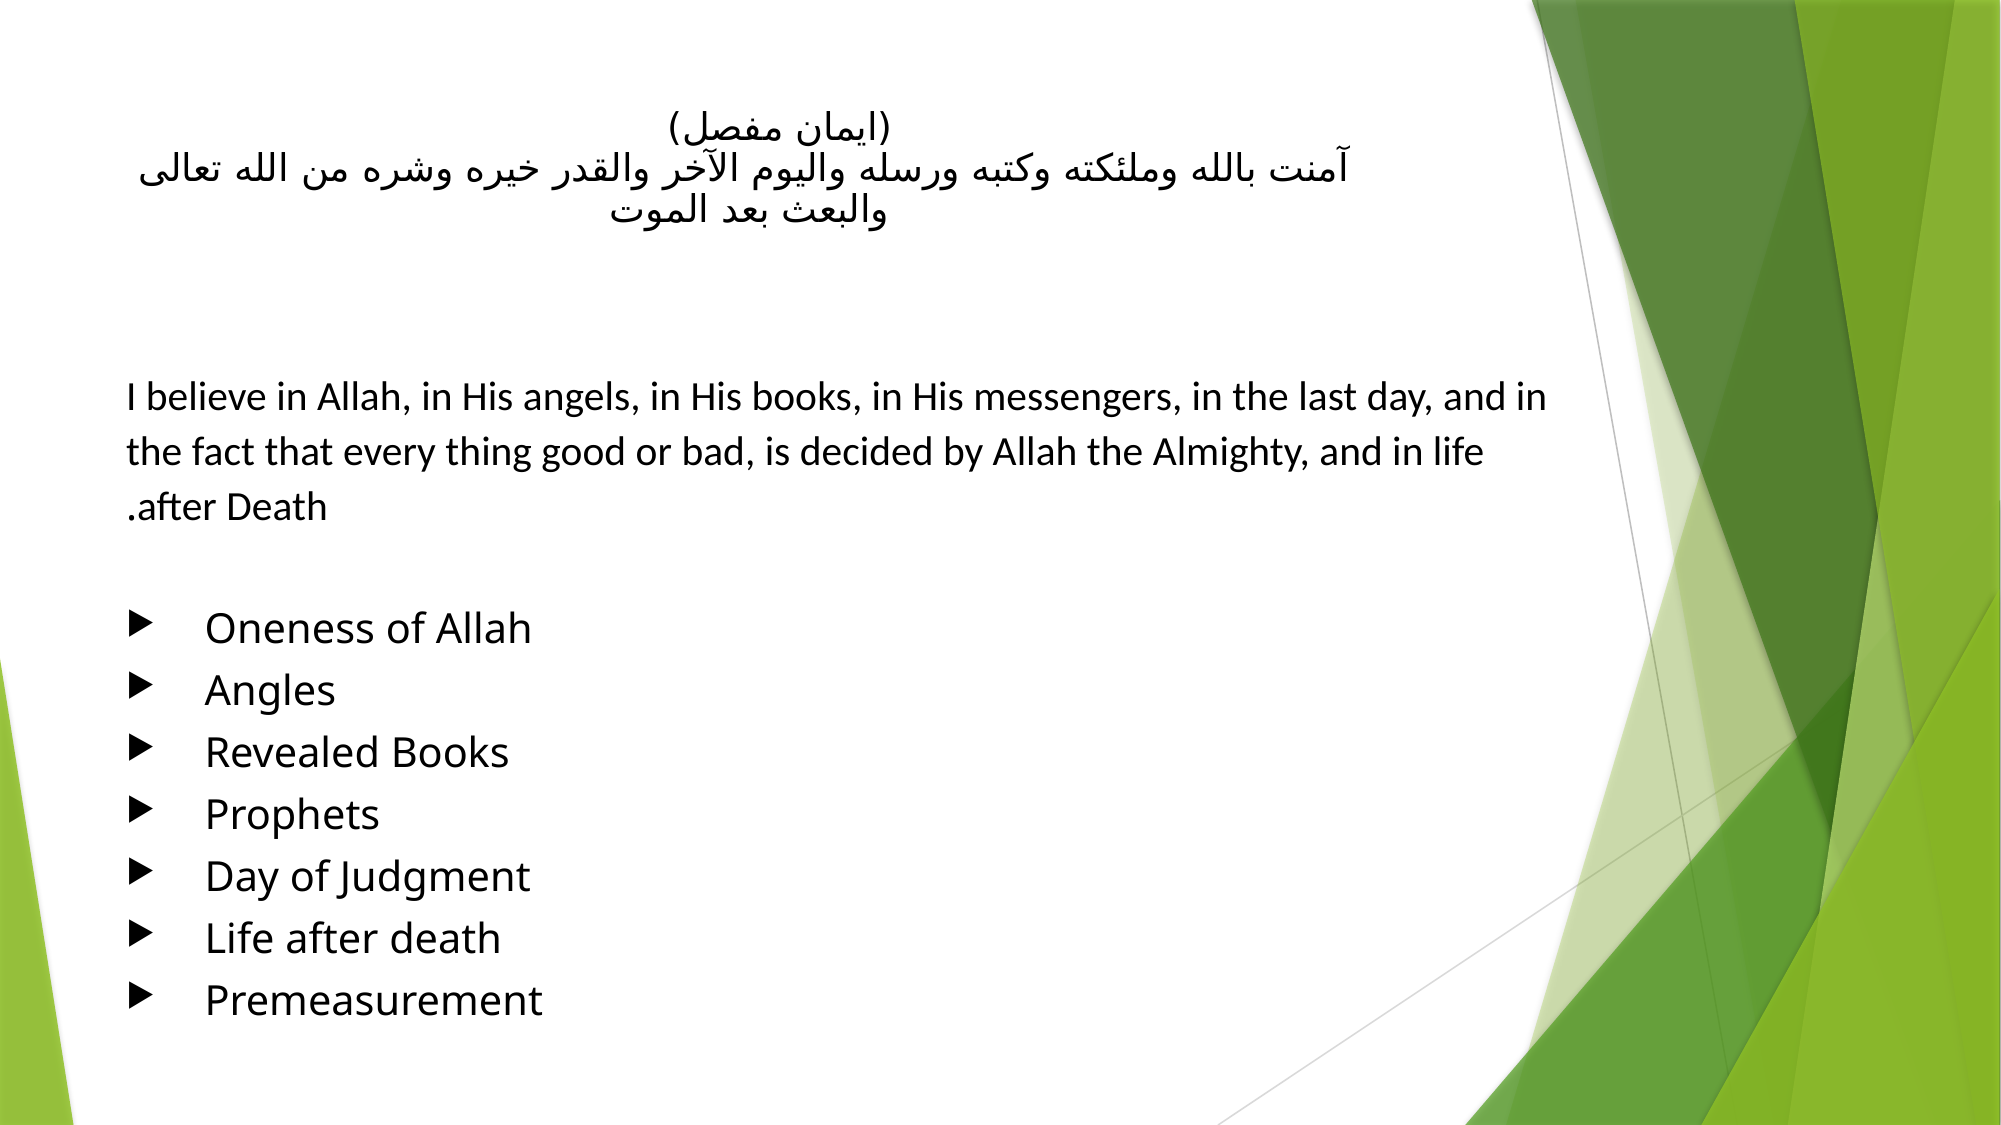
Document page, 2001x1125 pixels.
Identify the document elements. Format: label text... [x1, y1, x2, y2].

title (ايمان مفصل) آمنت بالله وملئكته وكتبه ورسله واليوم الآخر والقدر خيره وشره من الله تعالى والبعث بعد الموت [111, 99, 1450, 286]
list I believe in Allah, in His angels, in His books, in His messengers, in the last day, and in the fact that every thing good or bad, is decided by Allah the Almighty, and in life after Death. Oneness of Allah Angles Revealed Books Prophets Day of Judgment Life after death Premeasurement [111, 302, 1602, 1038]
